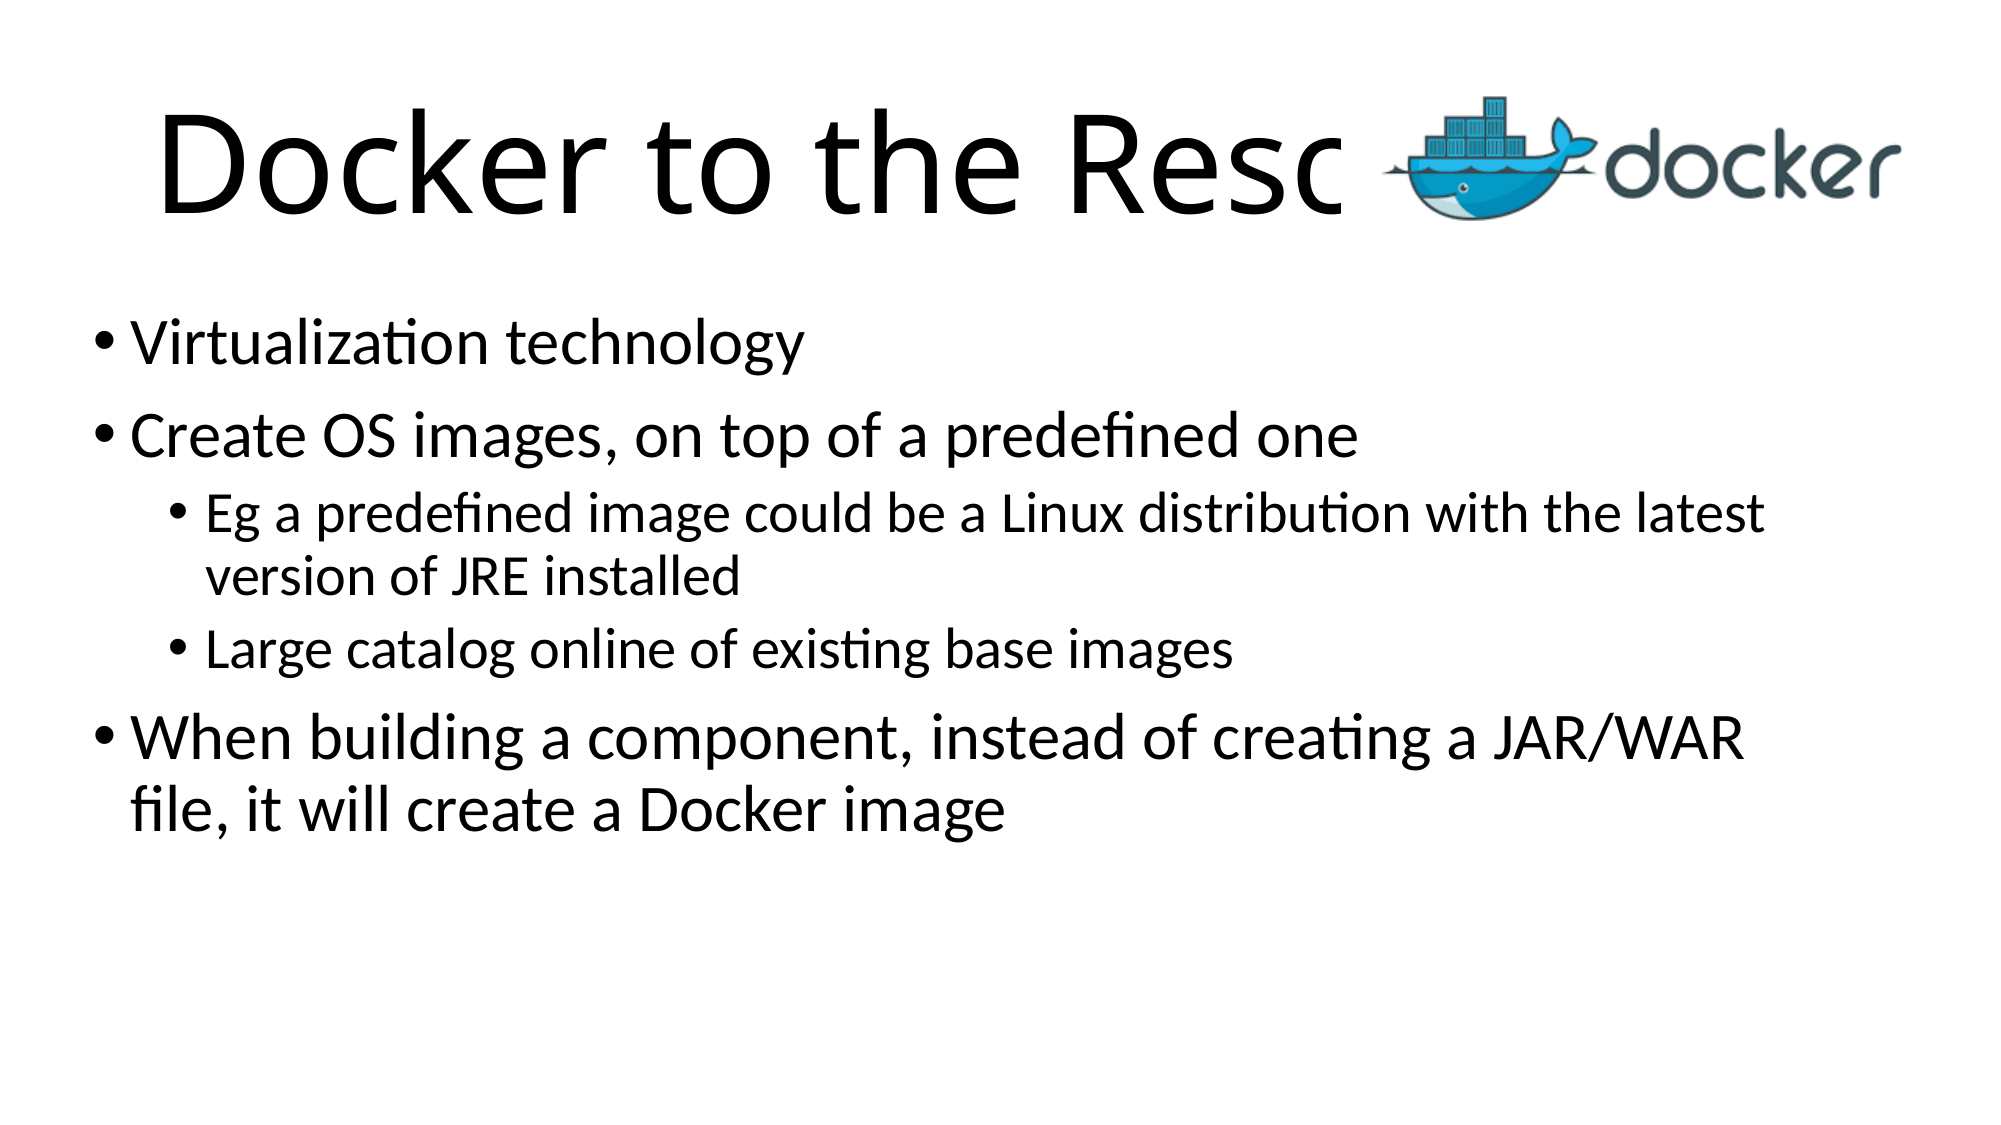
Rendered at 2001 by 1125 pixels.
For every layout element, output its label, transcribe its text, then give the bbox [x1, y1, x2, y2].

picture [1340, 59, 1945, 265]
list Virtualization technology Create OS images, on top of a predefined one Eg a predefined image could be a Linux distribution with the latest version of JRE installed Large catalog online of existing base images When building a component, instead of creating a JAR/WAR file, it will create a Docker image [78, 299, 1863, 1096]
title Docker to the Rescue [137, 59, 1863, 278]
